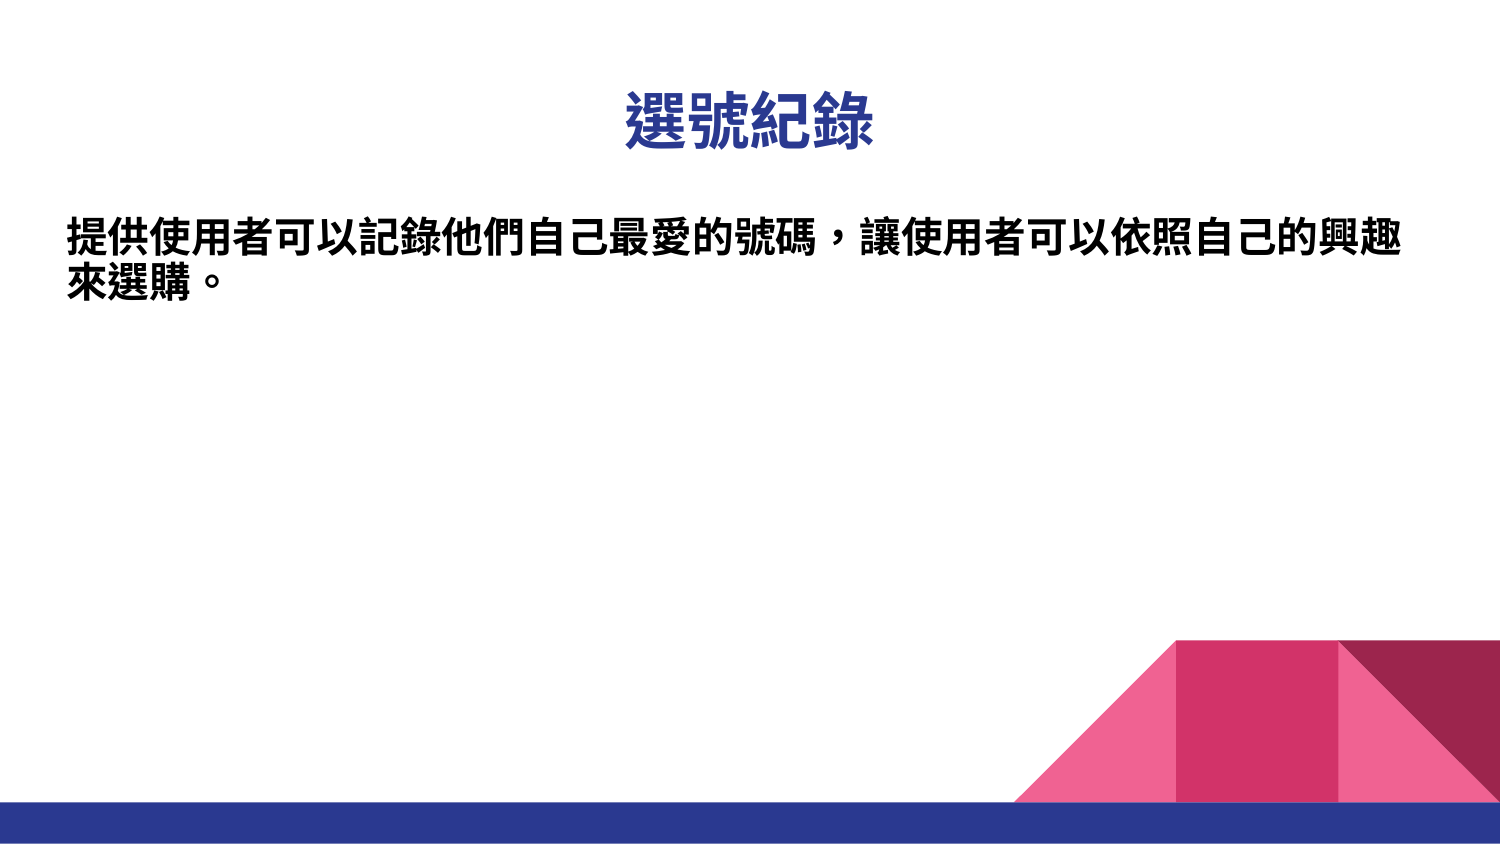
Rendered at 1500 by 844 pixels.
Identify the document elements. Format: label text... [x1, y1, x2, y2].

title 選號紀錄 [51, 67, 1449, 167]
list 提供使用者可以記錄他們自己最愛的號碼，讓使用者可以依照自己的興趣來選購。 [51, 201, 1449, 750]
